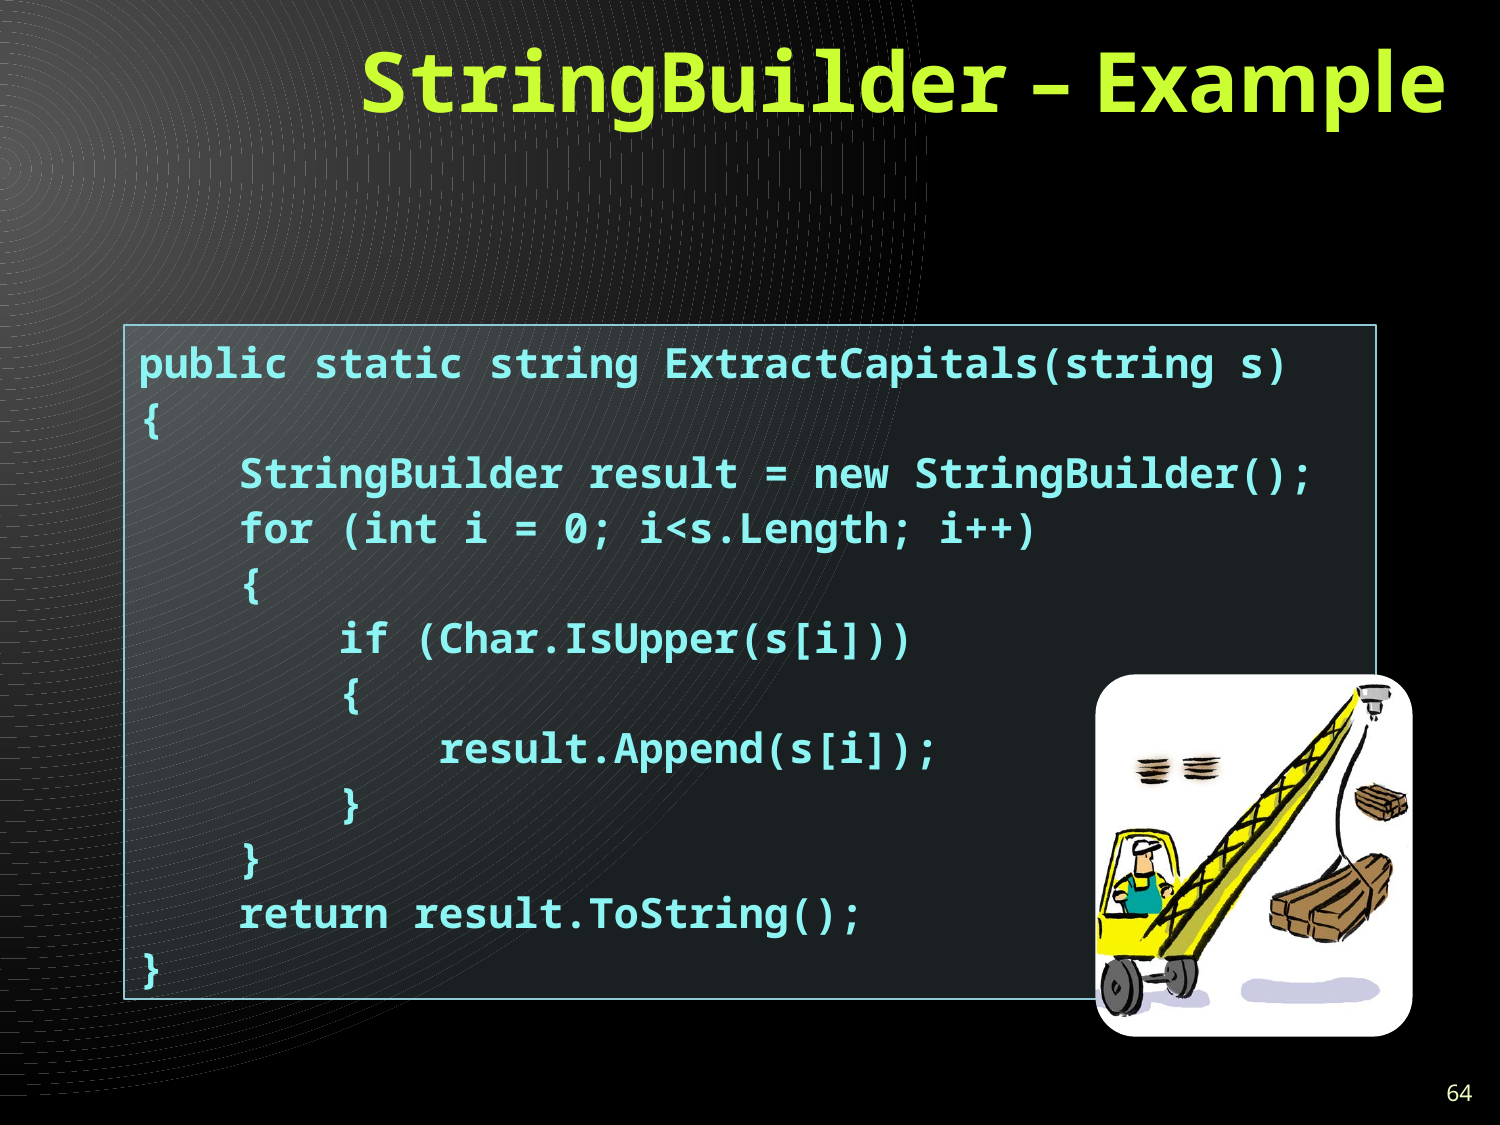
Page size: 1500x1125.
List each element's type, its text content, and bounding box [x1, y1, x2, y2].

title StringBuilder – Example [300, 12, 1463, 163]
picture [1095, 674, 1413, 1037]
slide_number 64 [1412, 1074, 1488, 1113]
text_box public static string ExtractCapitals(string s) { StringBuilder result = new StringBuilder(); for (int i = 0; i<s.Length; i++) { if (Char.IsUpper(s[i])) { result.Append(s[i]); } } return result.ToString(); } [123, 324, 1376, 1000]
